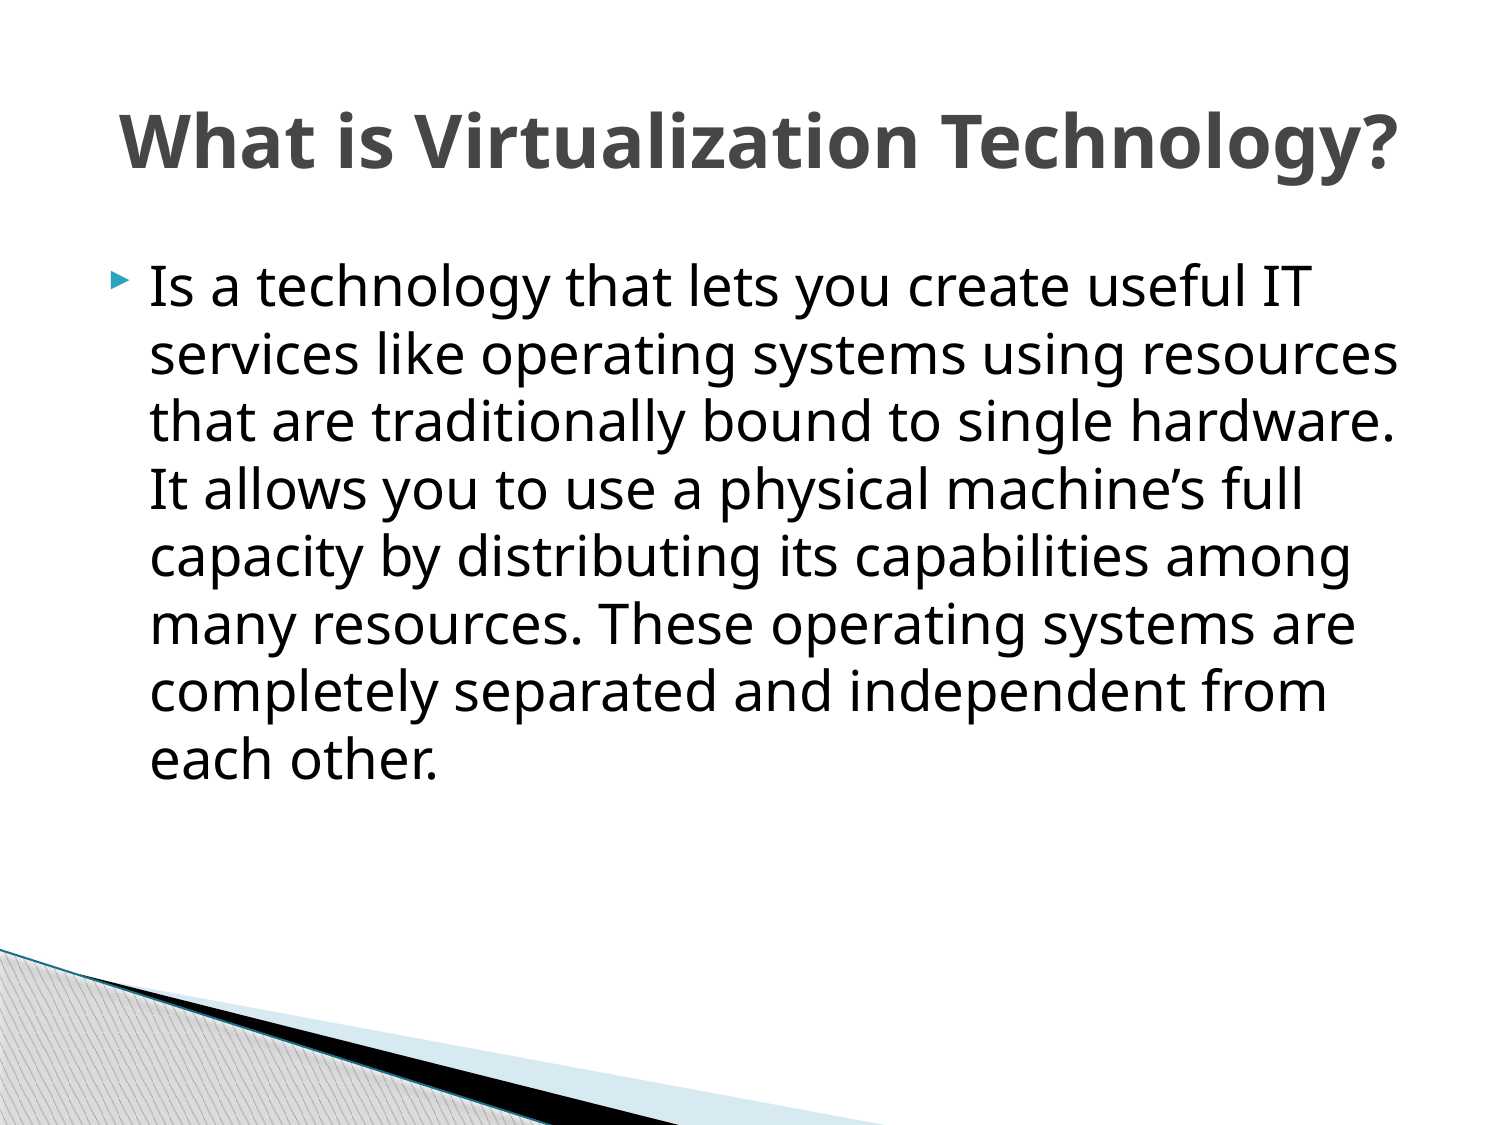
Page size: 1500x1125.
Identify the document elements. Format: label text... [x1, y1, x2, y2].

list Is a technology that lets you create useful IT services like operating systems using resources that are traditionally bound to single hardware. It allows you to use a physical machine’s full capacity by distributing its capabilities among many resources. These operating systems are completely separated and independent from each other. [75, 243, 1425, 986]
title What is Virtualization Technology? [75, 45, 1425, 233]
